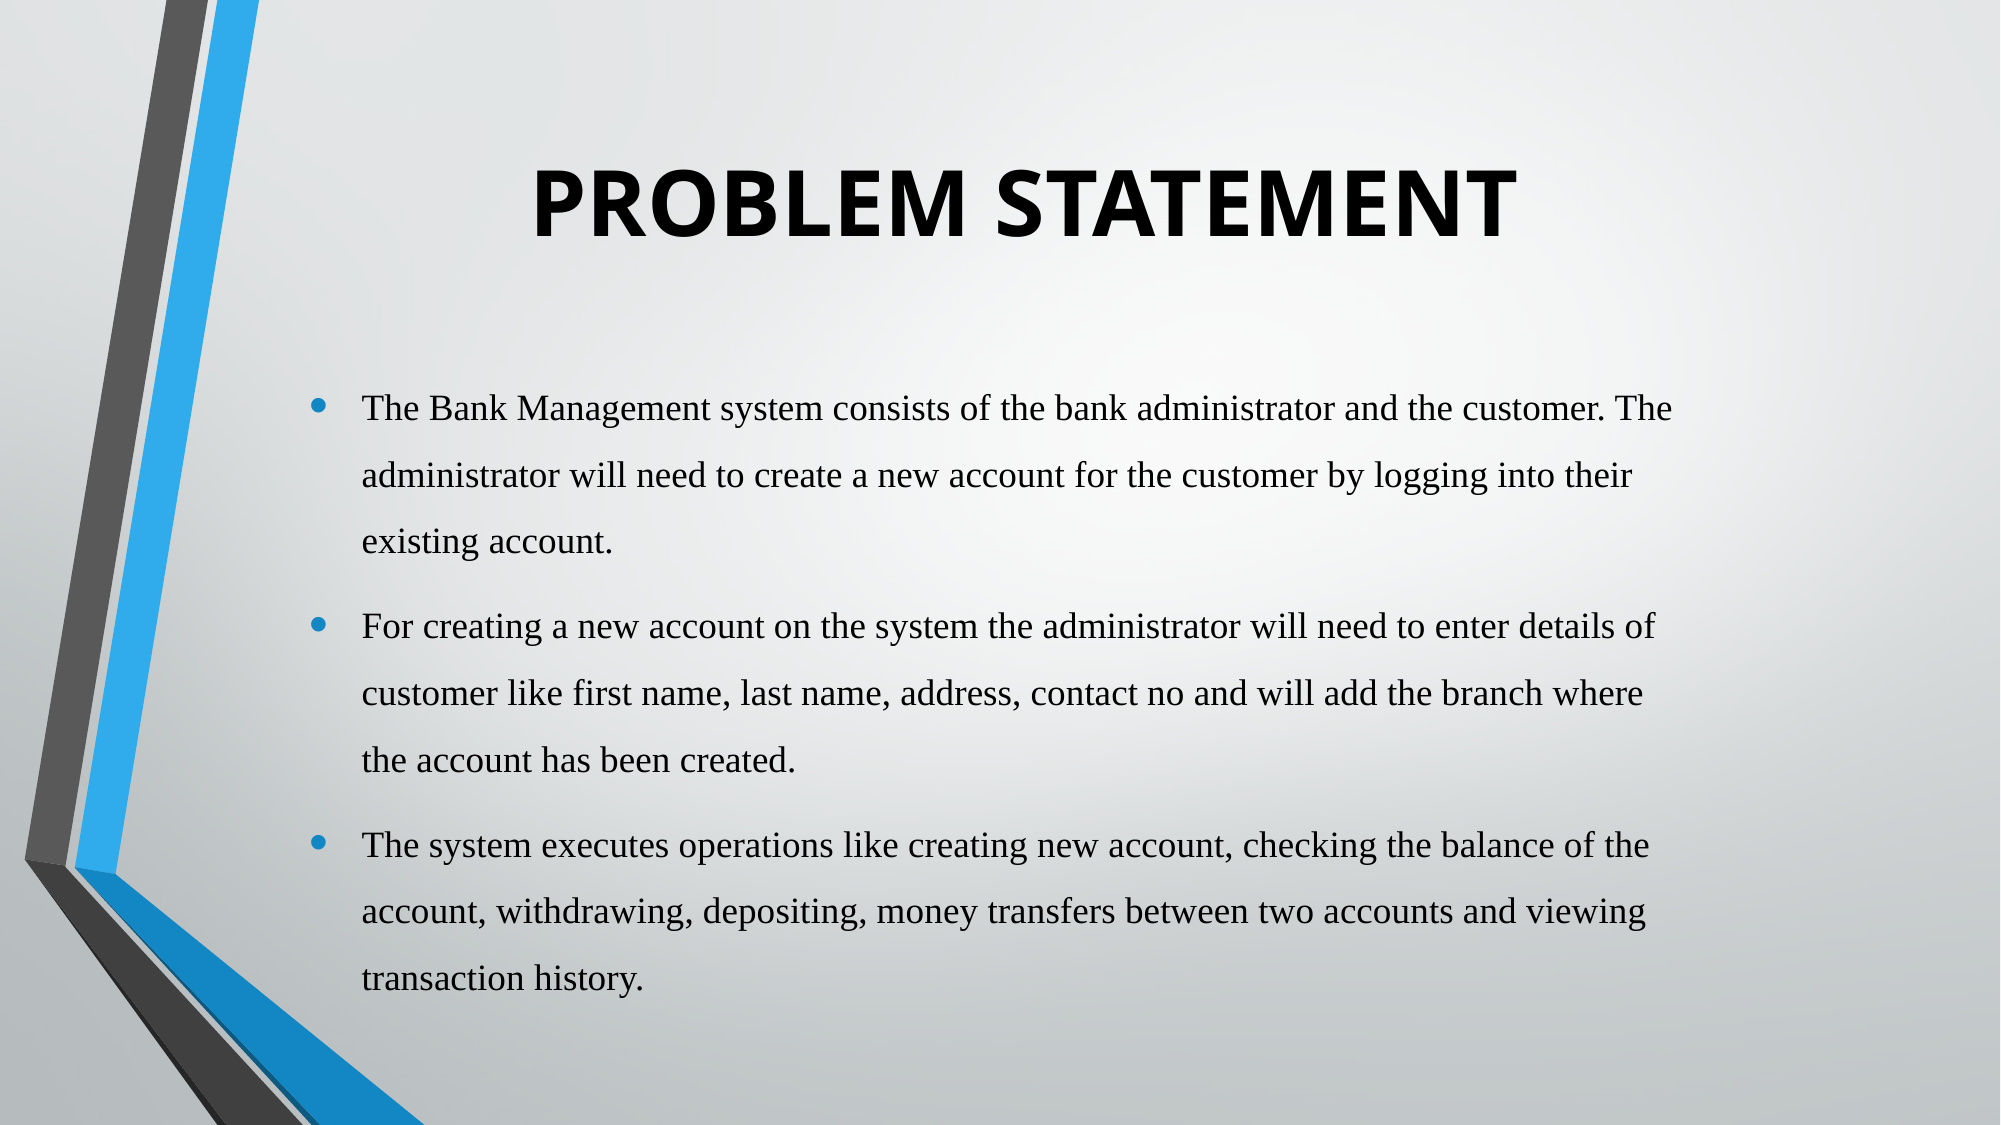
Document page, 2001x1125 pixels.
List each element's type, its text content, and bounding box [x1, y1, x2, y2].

title PROBLEM STATEMENT [202, 55, 1847, 344]
list The Bank Management system consists of the bank administrator and the customer. The administrator will need to create a new account for the customer by logging into their existing account. For creating a new account on the system the administrator will need to enter details of customer like first name, last name, address, contact no and will add the branch where the account has been created. The system executes operations like creating new account, checking the balance of the account, withdrawing, depositing, money transfers between two accounts and viewing transaction history. [294, 297, 1706, 1013]
